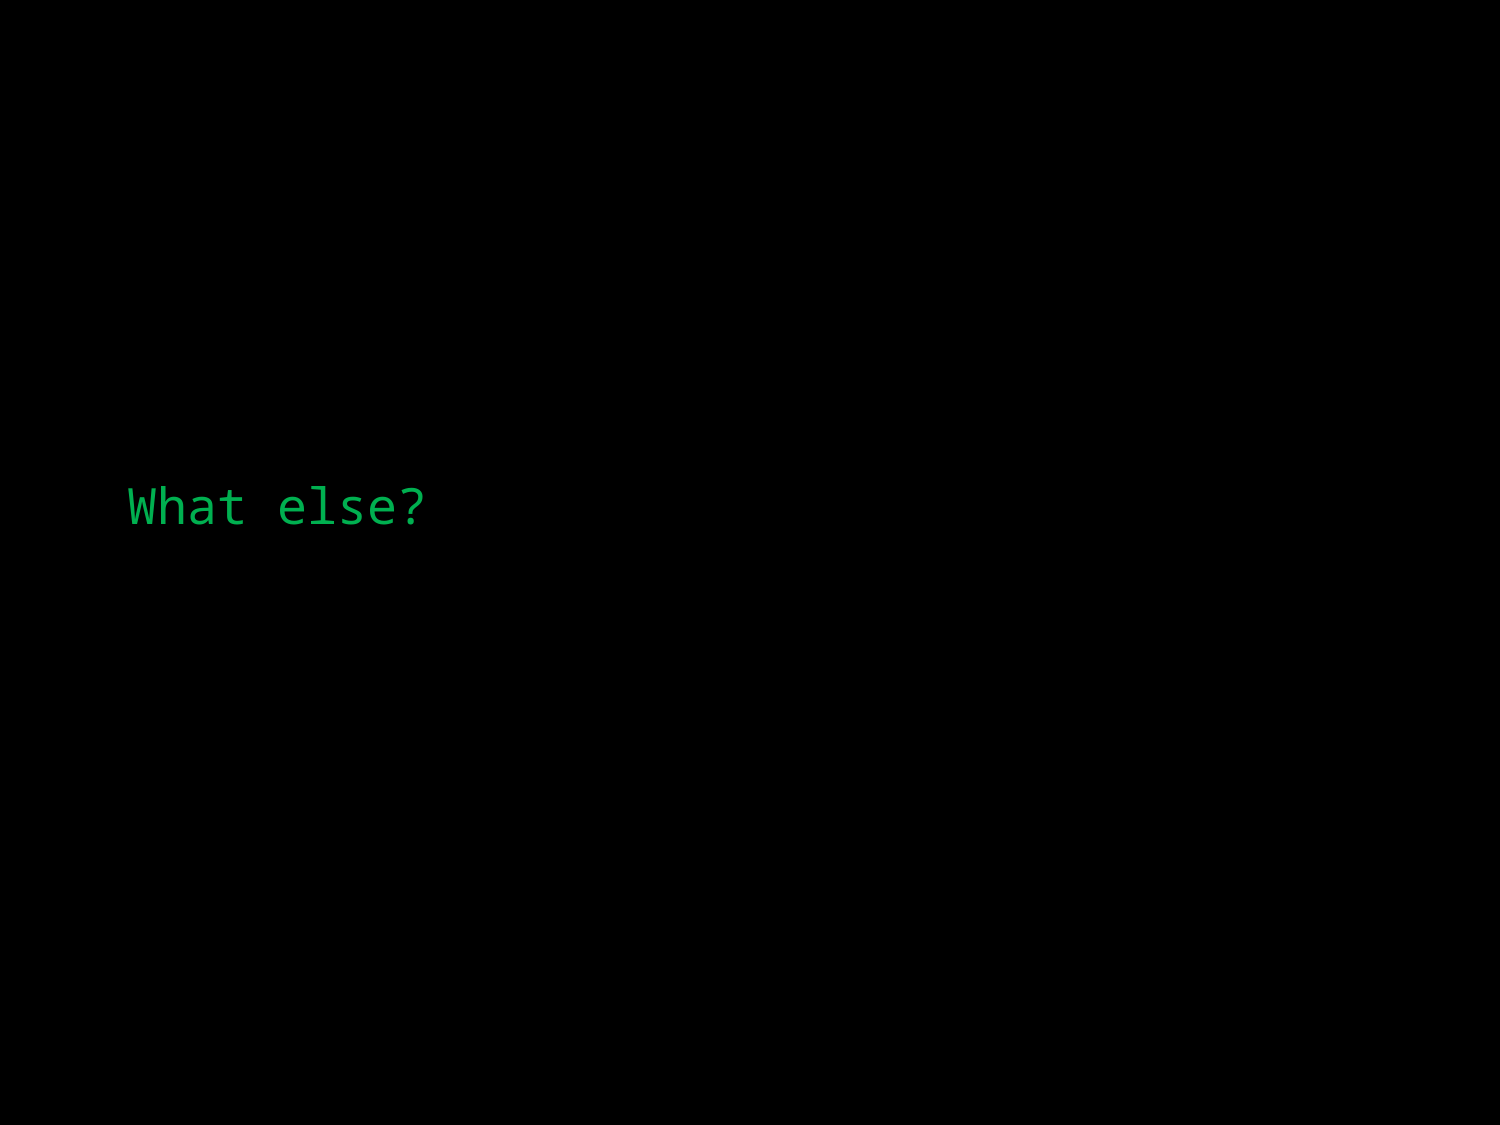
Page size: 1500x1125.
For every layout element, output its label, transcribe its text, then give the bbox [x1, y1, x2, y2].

title What else? [112, 466, 1388, 543]
